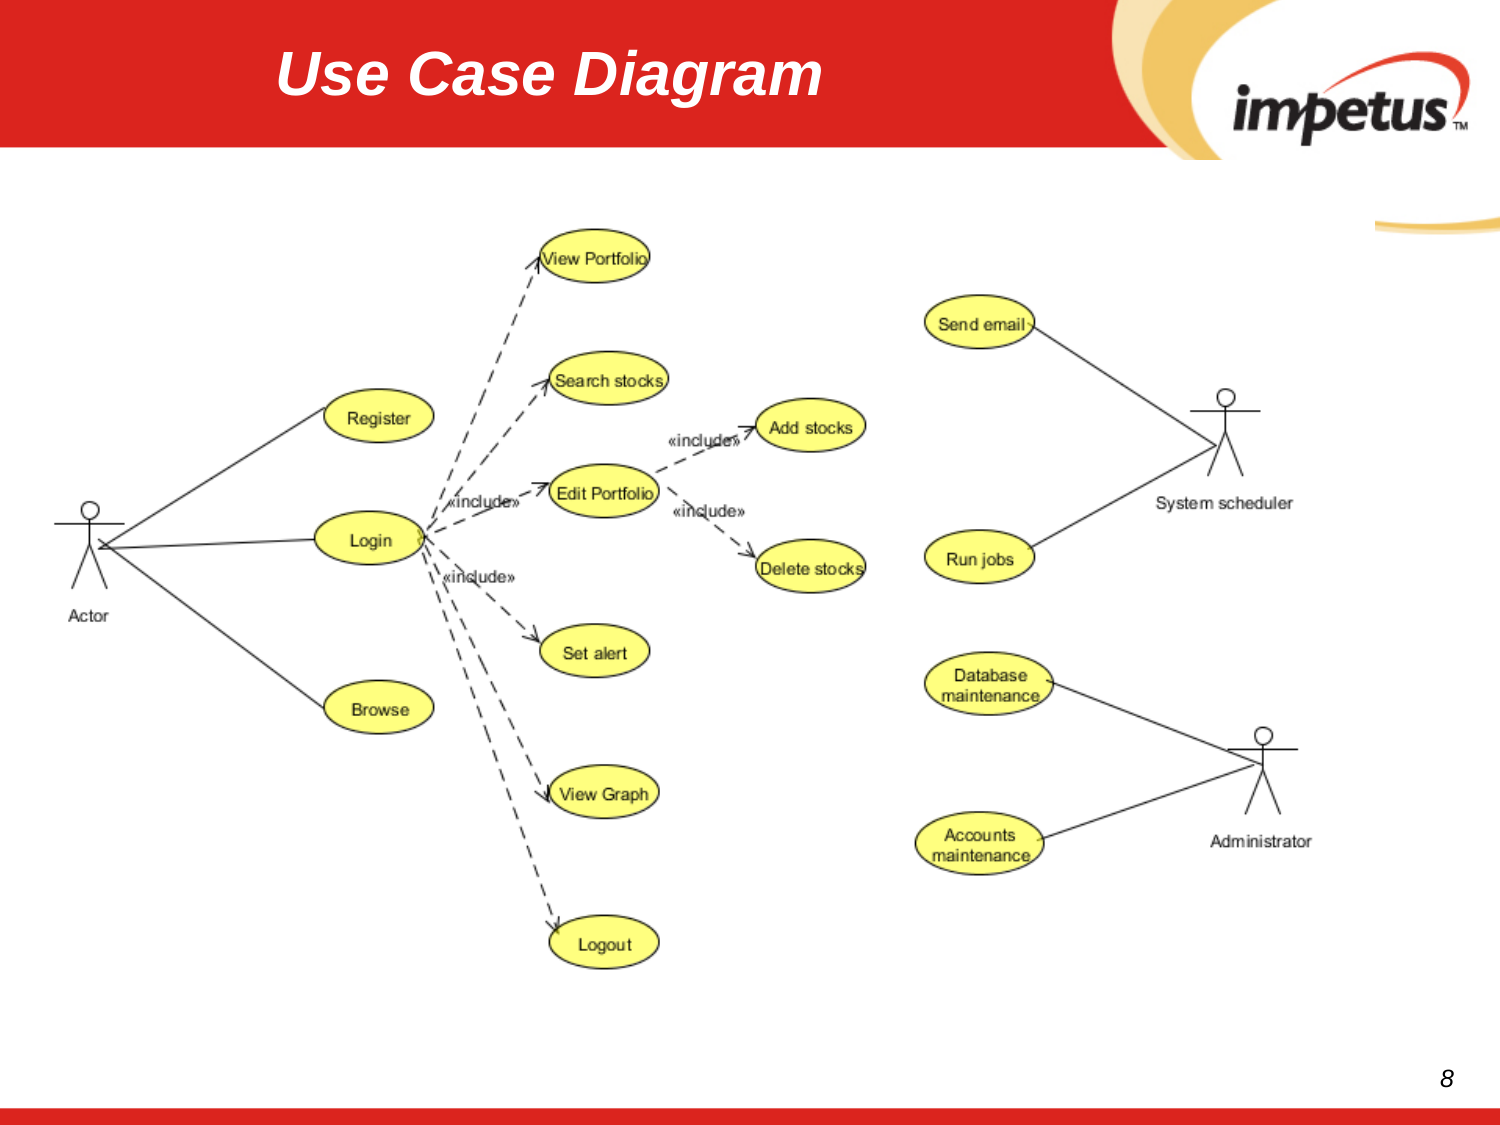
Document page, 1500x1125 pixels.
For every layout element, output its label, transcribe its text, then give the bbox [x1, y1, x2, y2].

picture [0, 0, 1500, 1125]
slide_number 8 [1424, 1054, 1500, 1118]
title Use Case Diagram [0, 12, 1101, 138]
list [5, 160, 1376, 1013]
